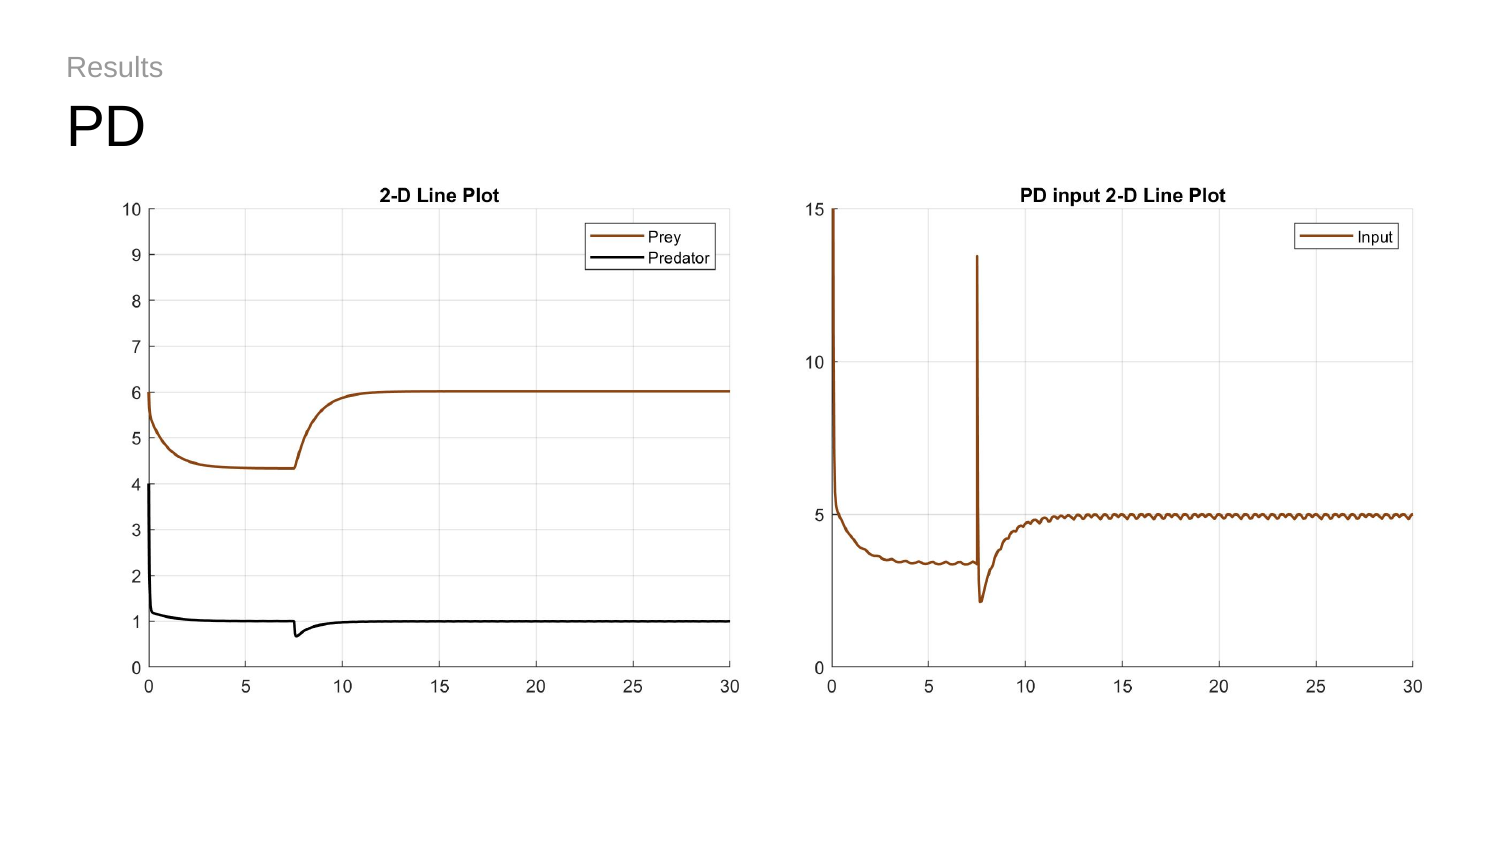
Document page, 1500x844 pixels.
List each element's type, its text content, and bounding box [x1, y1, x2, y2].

title PD [51, 95, 1449, 165]
title Results [51, 33, 1449, 95]
picture [50, 166, 1484, 730]
